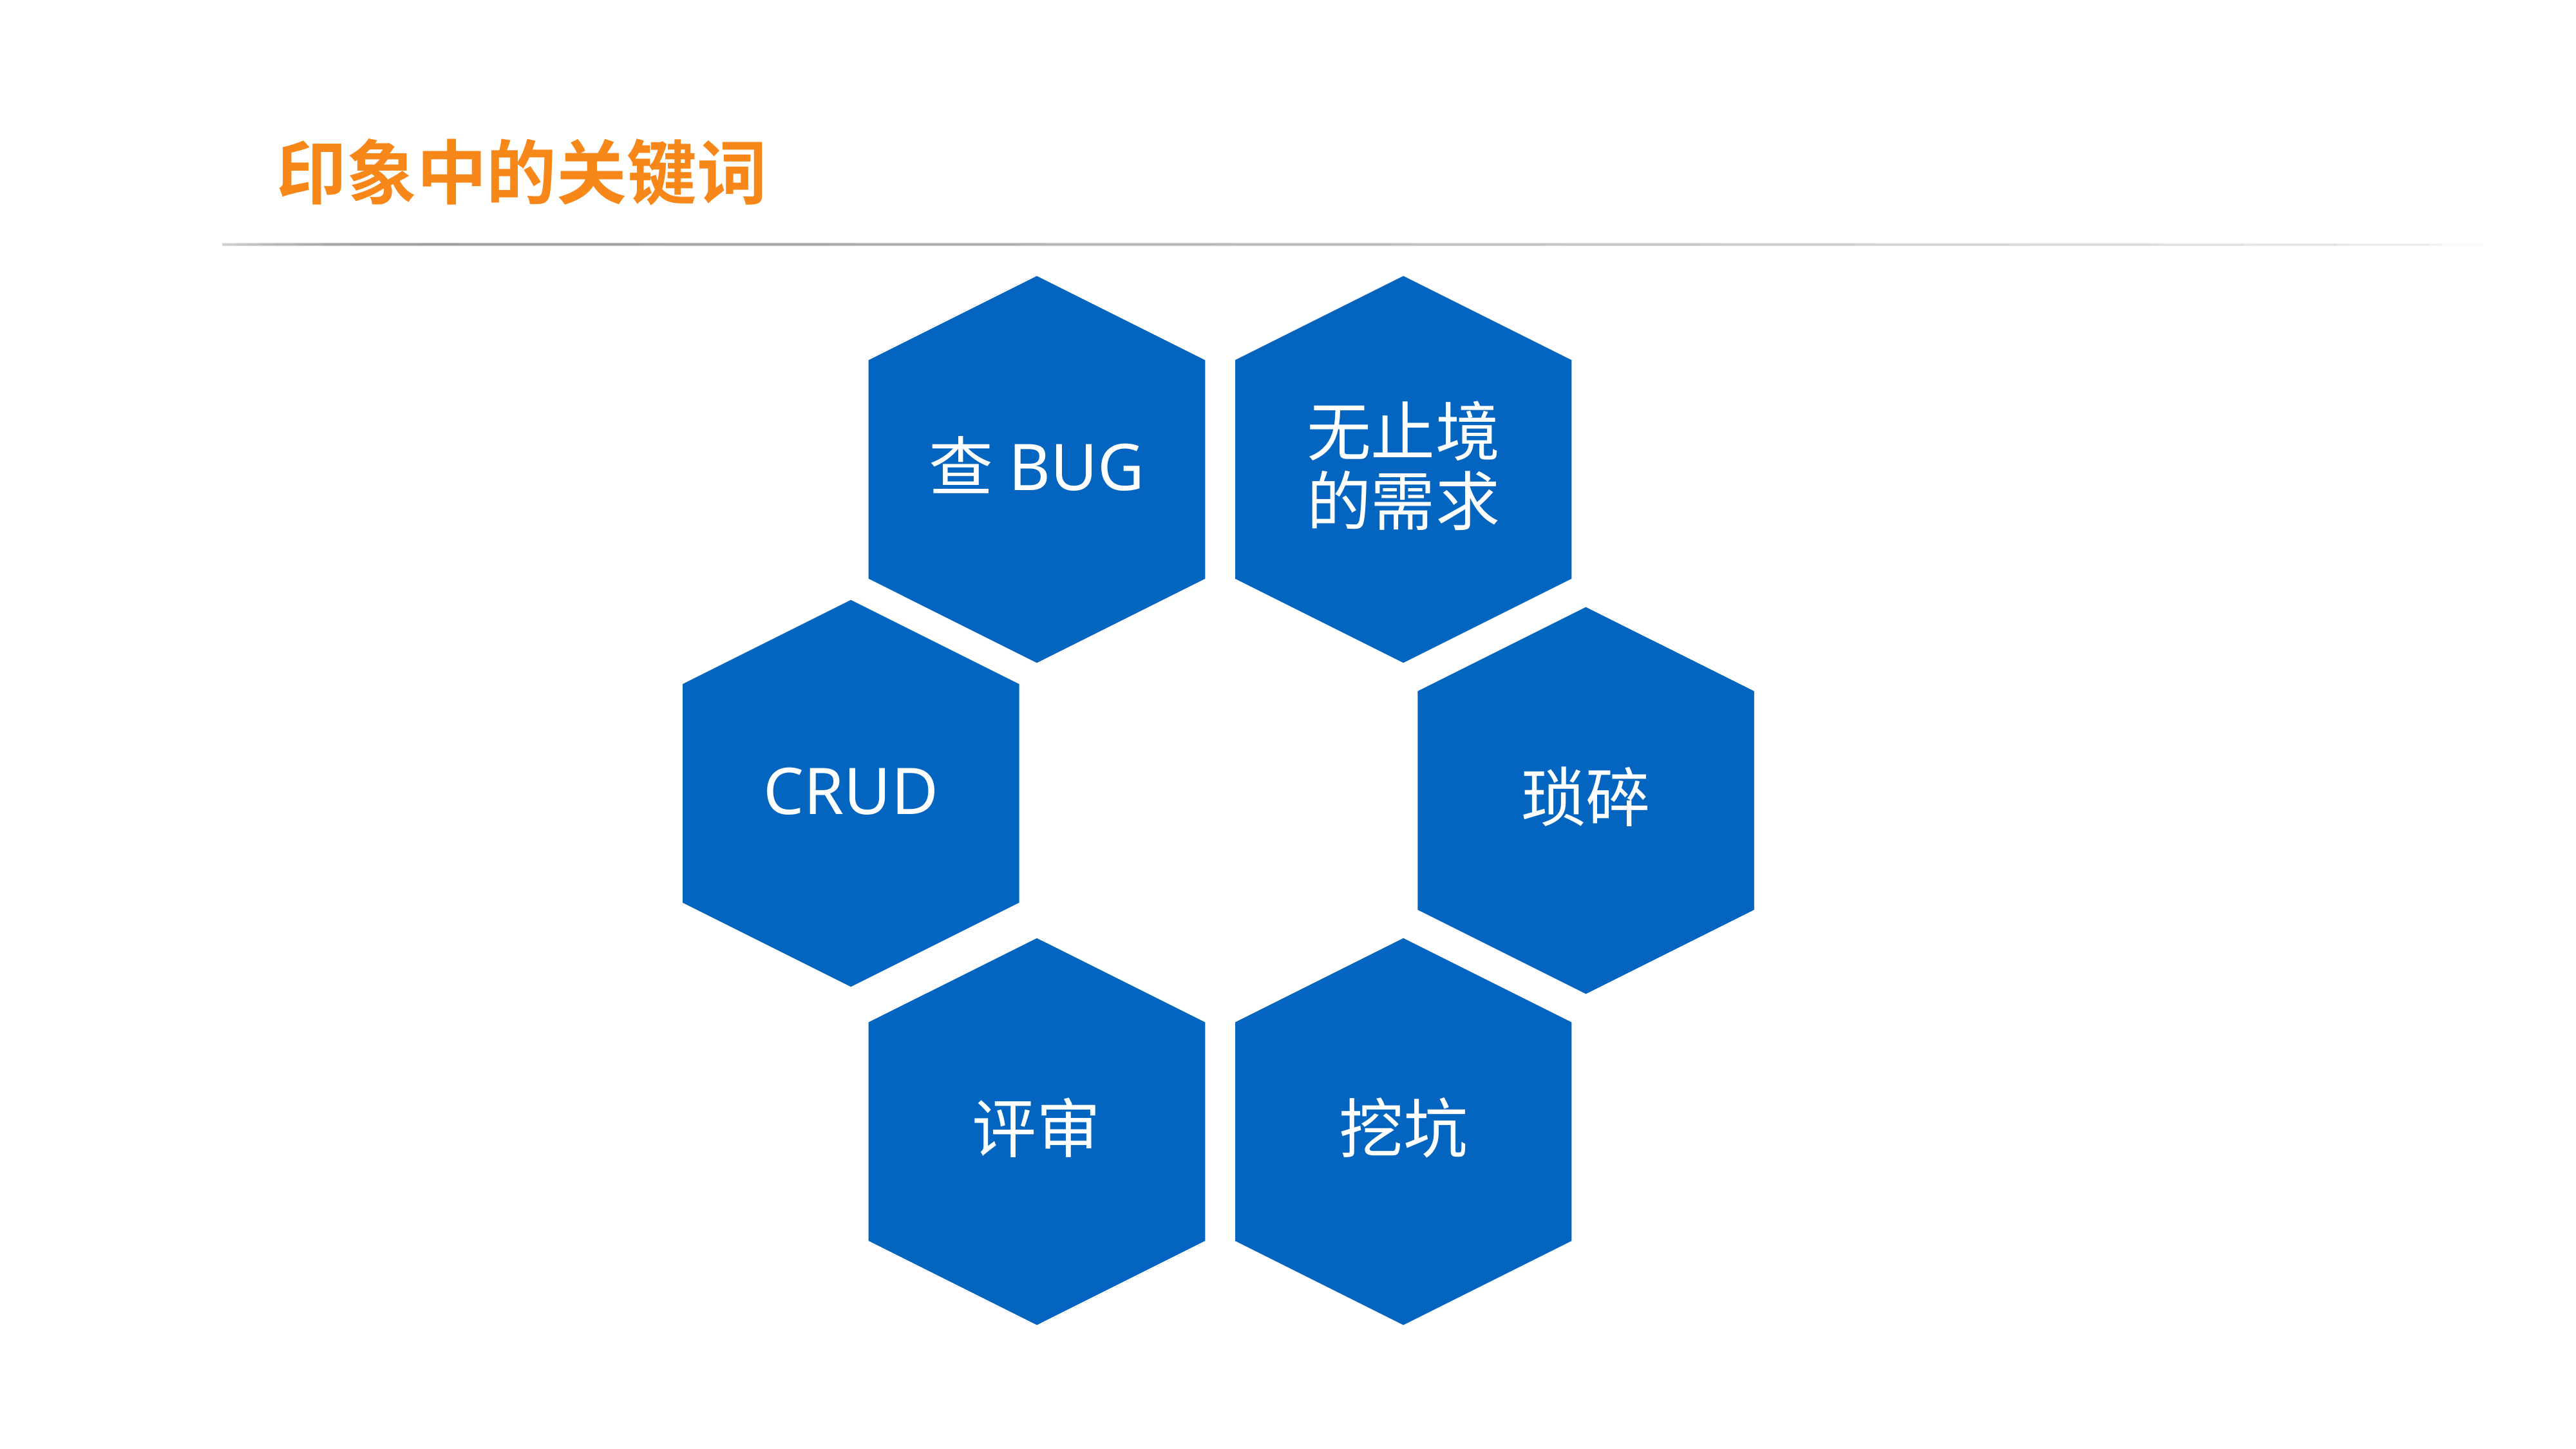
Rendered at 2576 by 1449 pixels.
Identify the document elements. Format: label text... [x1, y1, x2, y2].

picture [222, 243, 2483, 249]
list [277, 274, 2356, 1327]
title 印象中的关键词 [272, 124, 2327, 217]
